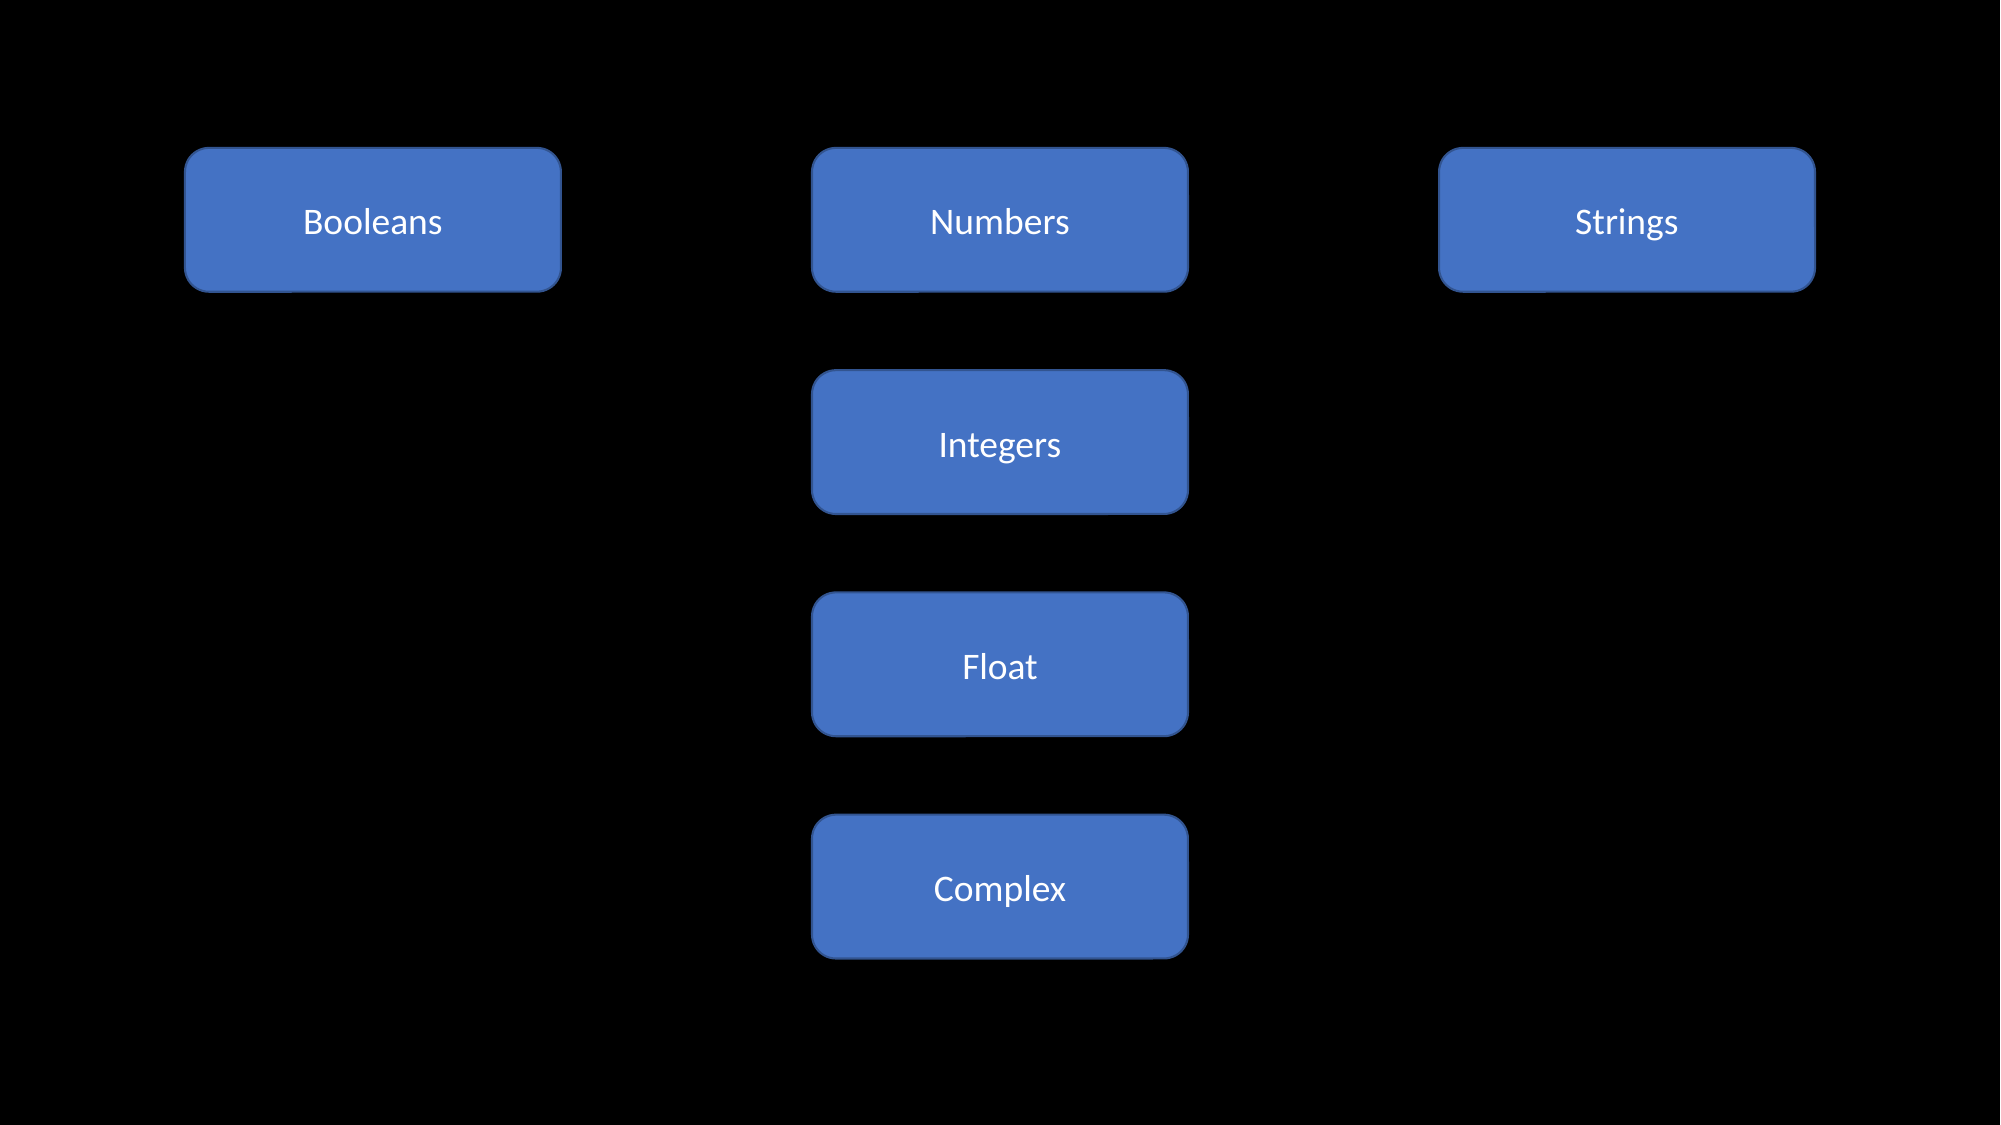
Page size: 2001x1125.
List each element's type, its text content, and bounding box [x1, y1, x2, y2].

text_box Integers [810, 369, 1190, 516]
text_box Strings [1438, 146, 1817, 293]
text_box Numbers [810, 146, 1190, 293]
text_box Complex [810, 813, 1190, 960]
text_box Booleans [183, 146, 562, 293]
text_box Float [810, 591, 1190, 738]
